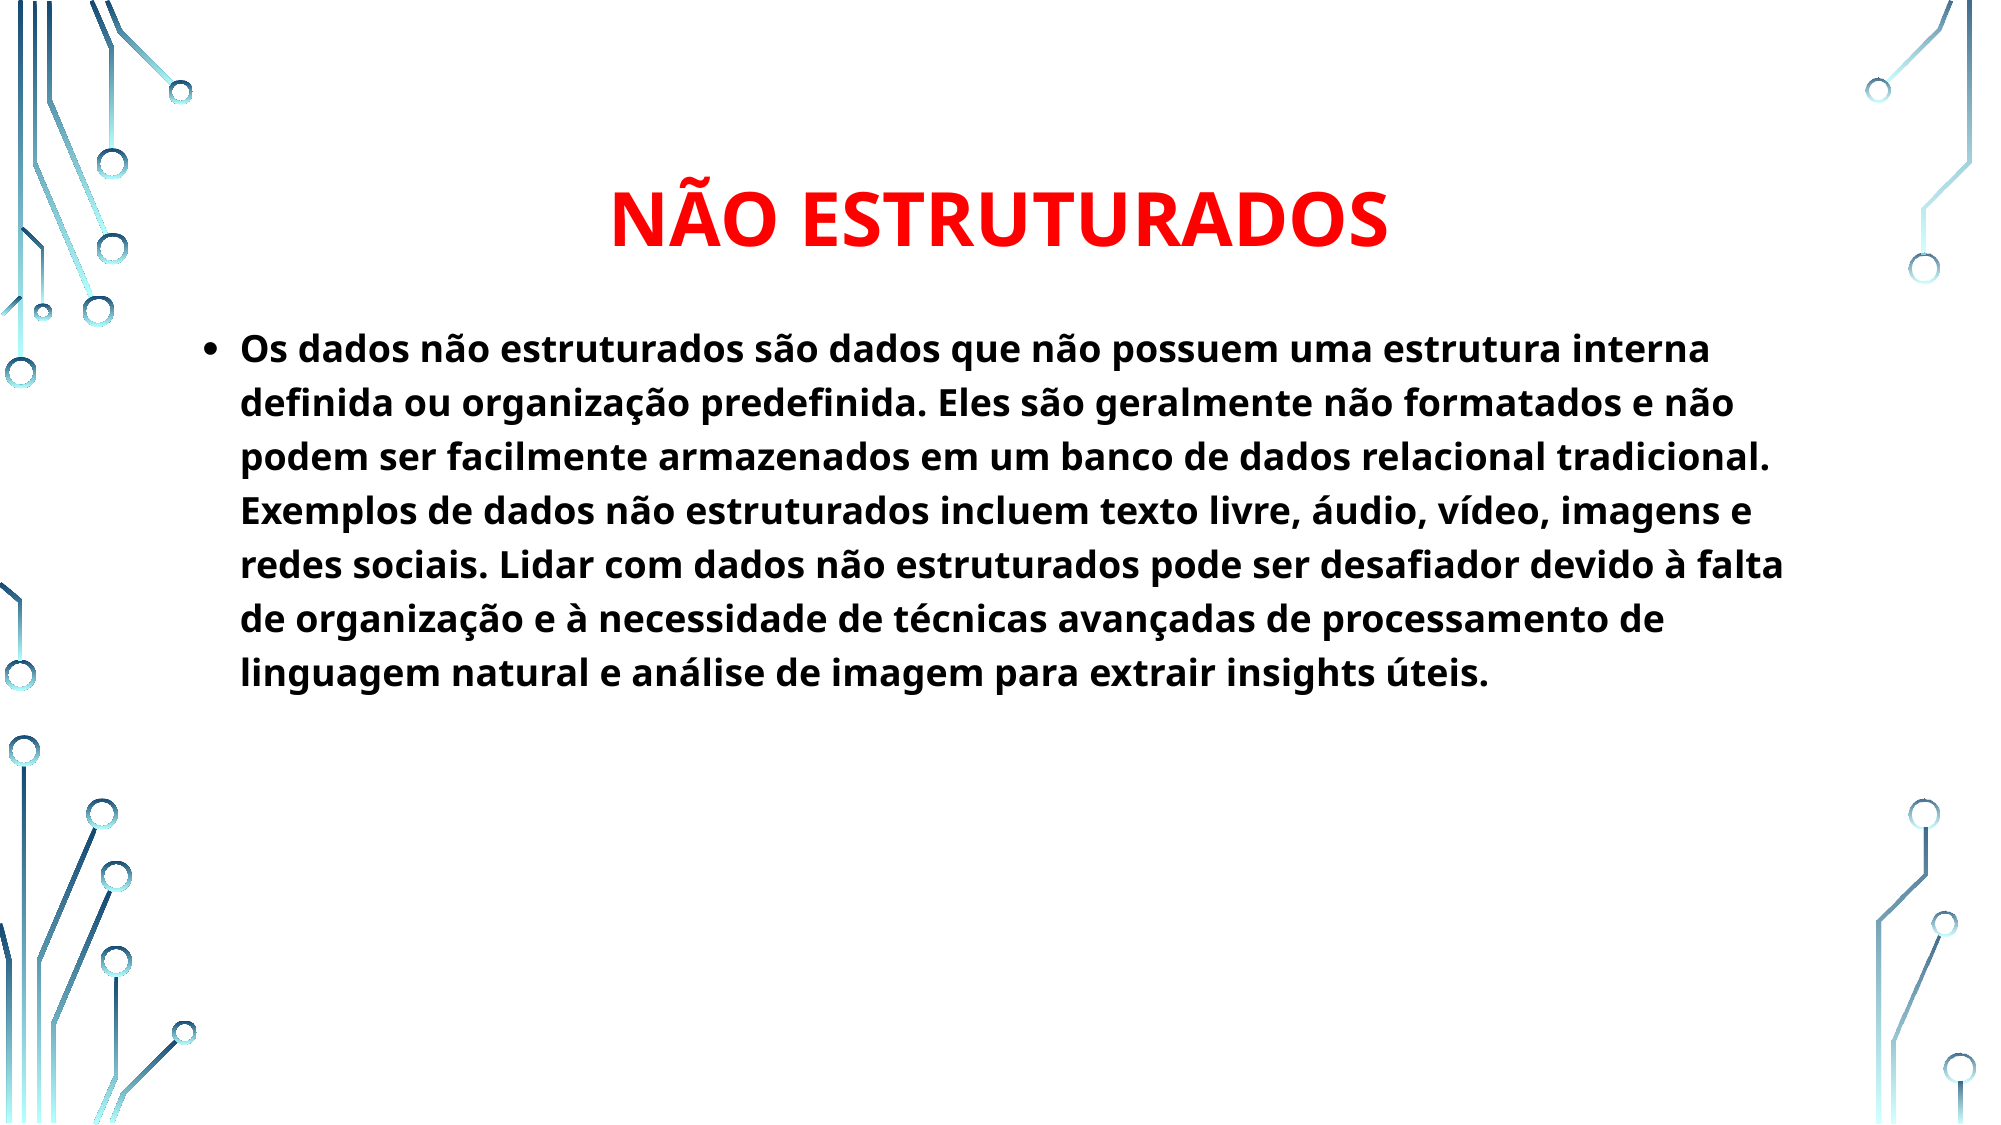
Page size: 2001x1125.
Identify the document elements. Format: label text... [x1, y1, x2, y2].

list Os dados não estruturados são dados que não possuem uma estrutura interna definida ou organização predefinida. Eles são geralmente não formatados e não podem ser facilmente armazenados em um banco de dados relacional tradicional. Exemplos de dados não estruturados incluem texto livre, áudio, vídeo, imagens e redes sociais. Lidar com dados não estruturados pode ser desafiador devido à falta de organização e à necessidade de técnicas avançadas de processamento de linguagem natural e análise de imagem para extrair insights úteis. [187, 308, 1813, 1024]
title Não estruturados [187, 101, 1813, 308]
